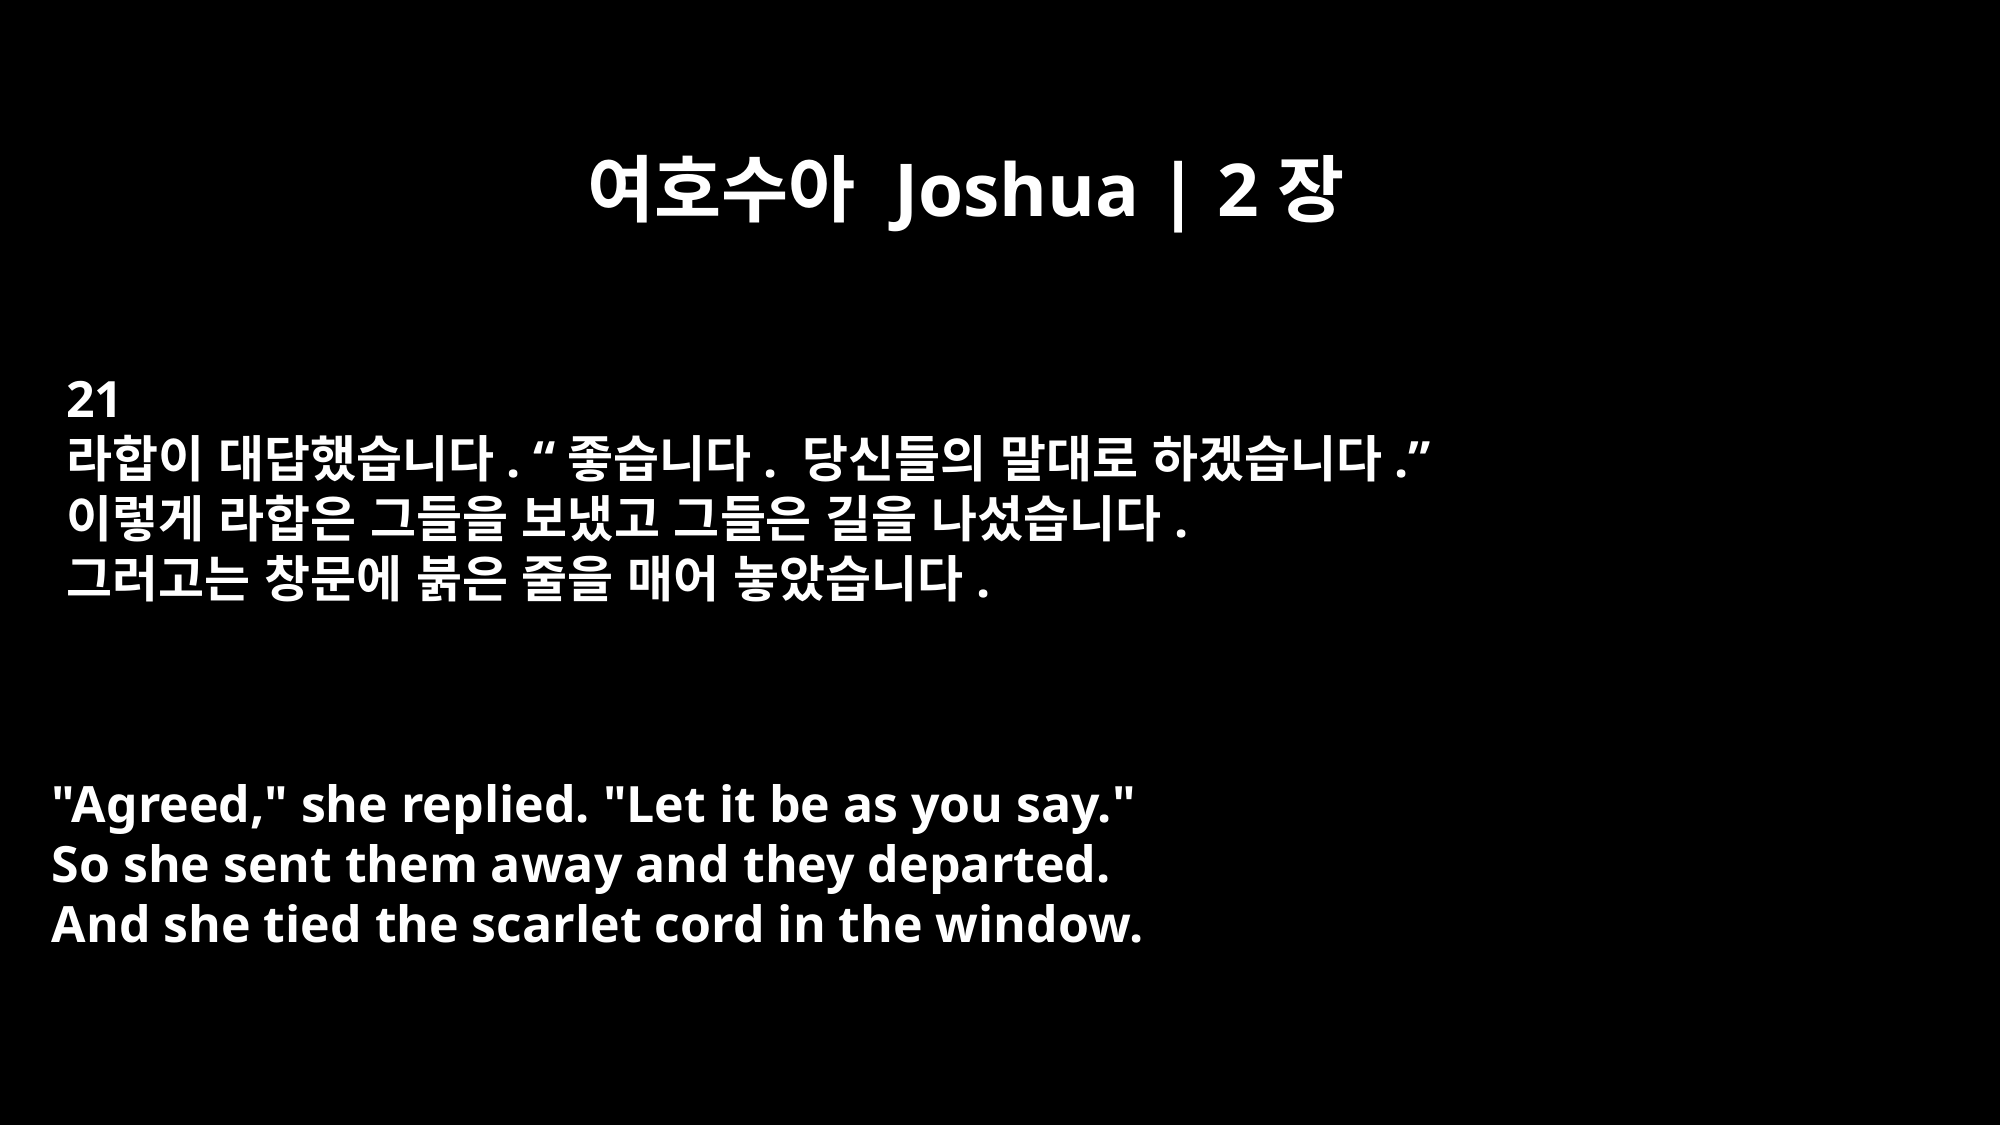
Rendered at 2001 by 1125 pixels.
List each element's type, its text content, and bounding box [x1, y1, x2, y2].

text_box 21 라합이 대답했습니다. “좋습니다. 당신들의 말대로 하겠습니다.” 이렇게 라합은 그들을 보냈고 그들은 길을 나섰습니다. 그러고는 창문에 붉은 줄을 매어 놓았습니다. [51, 359, 1447, 615]
text_box 여호수아 Joshua | 2장 [572, 136, 1360, 239]
text_box "Agreed," she replied. "Let it be as you say." So she sent them away and they departed. And she tied the scarlet cord in the window. [37, 764, 1159, 960]
